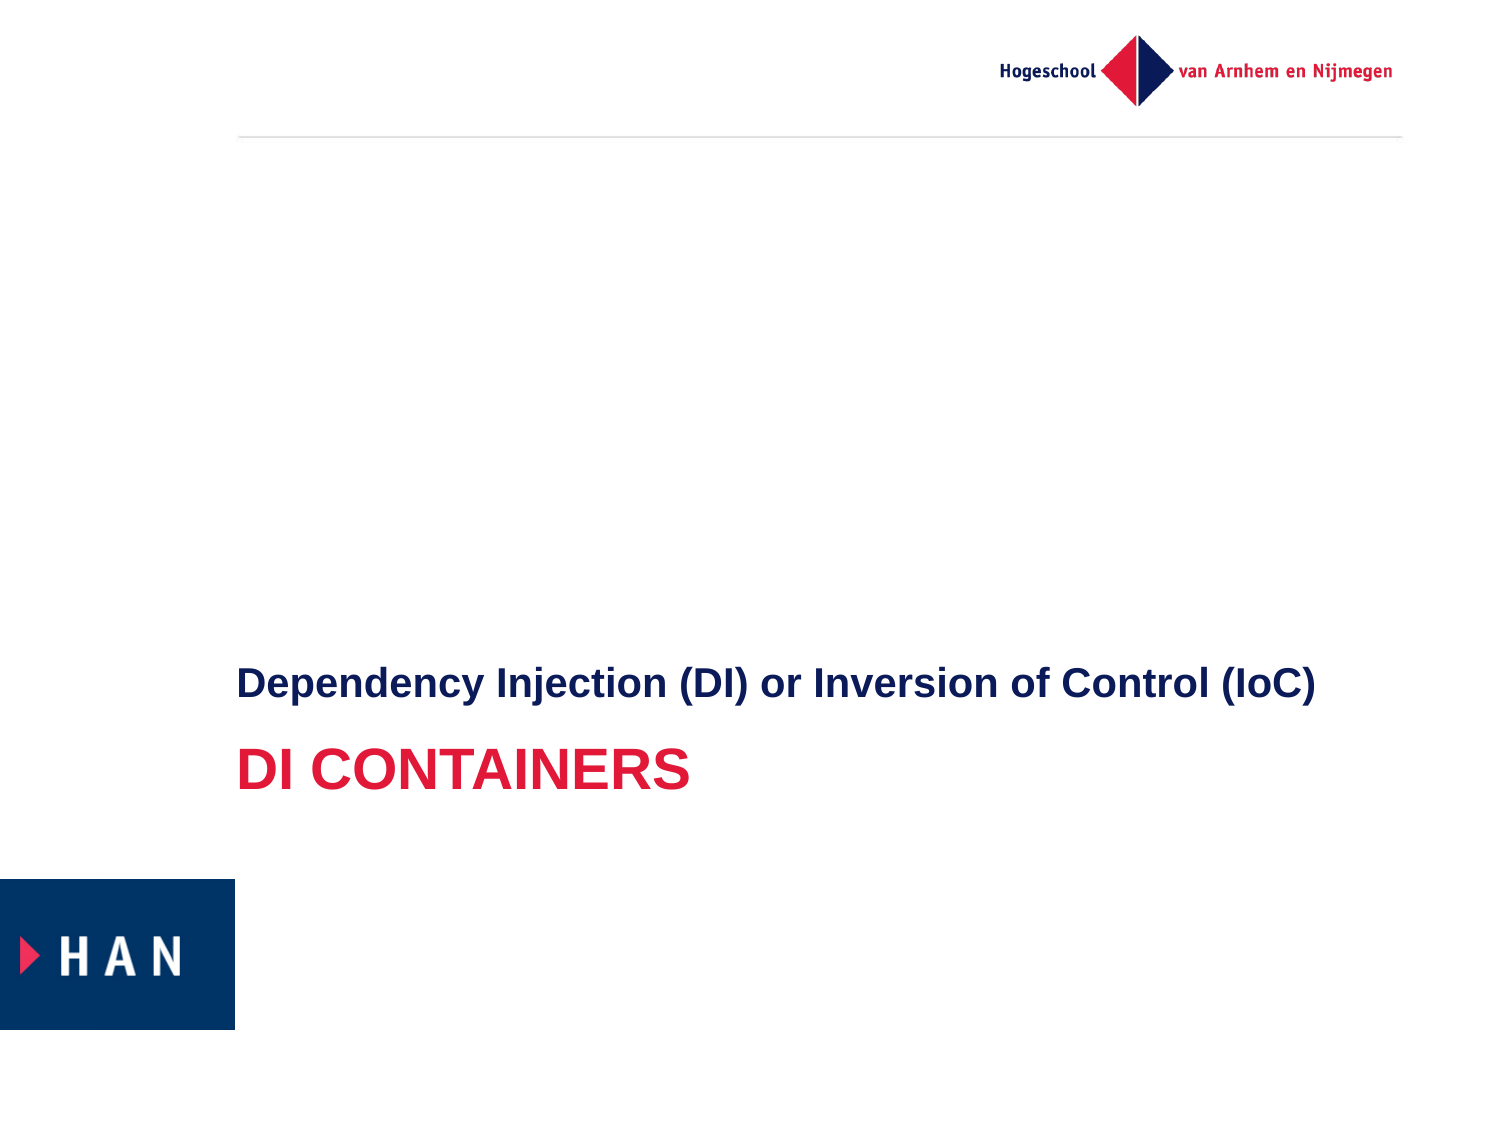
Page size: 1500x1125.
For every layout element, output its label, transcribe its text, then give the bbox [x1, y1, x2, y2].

picture [233, 126, 1412, 145]
title DI containers [236, 732, 1404, 873]
picture [0, 879, 235, 1030]
list Dependency Injection (DI) or Inversion of Control (IoC) [236, 476, 1404, 713]
picture [992, 29, 1406, 113]
